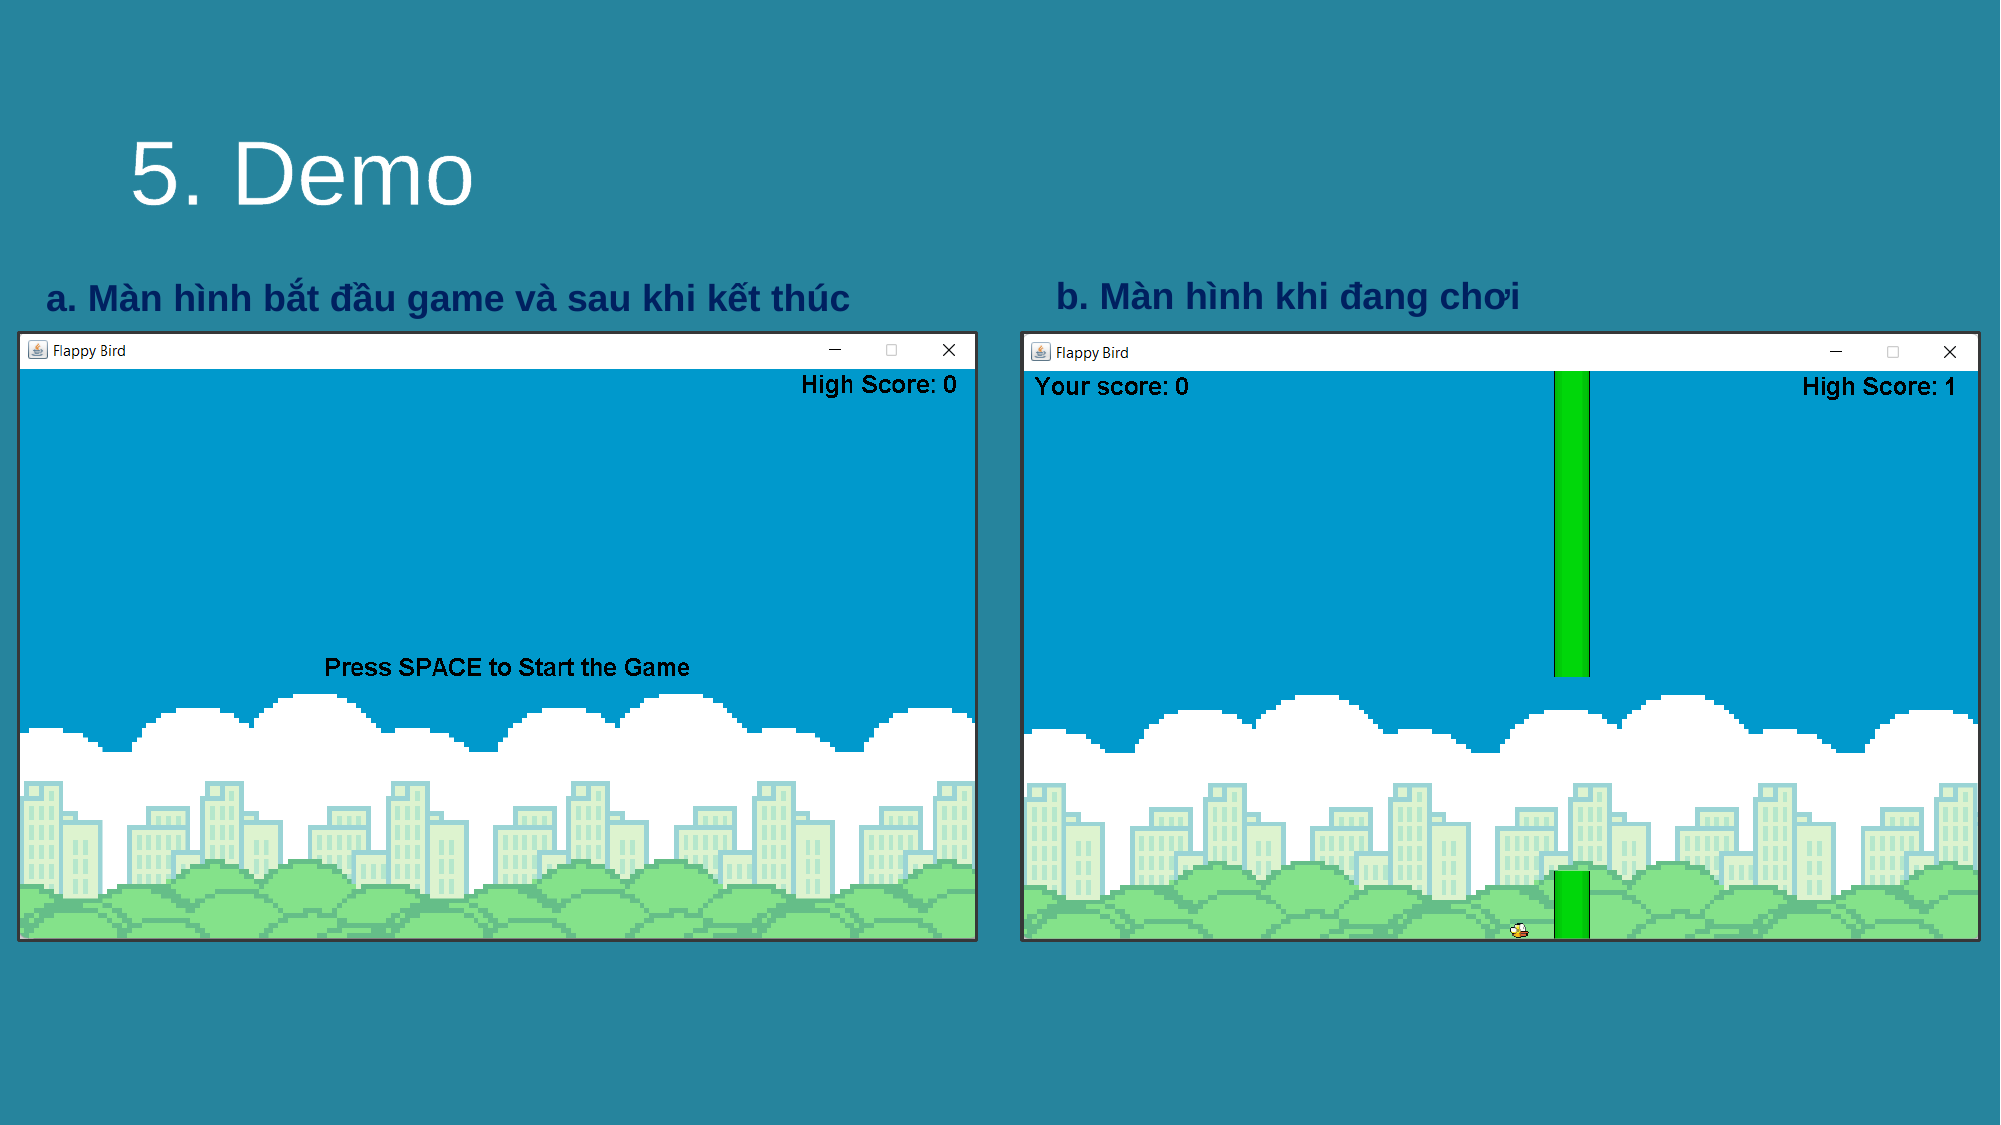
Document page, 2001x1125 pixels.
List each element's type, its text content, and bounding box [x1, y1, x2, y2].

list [1023, 334, 1978, 939]
title 5. Demo [114, 66, 1840, 284]
text_box b. Màn hình khi đang chơi [1041, 264, 2000, 325]
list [19, 334, 976, 939]
text_box a. Màn hình bắt đầu game và sau khi kết thúc [31, 267, 991, 327]
